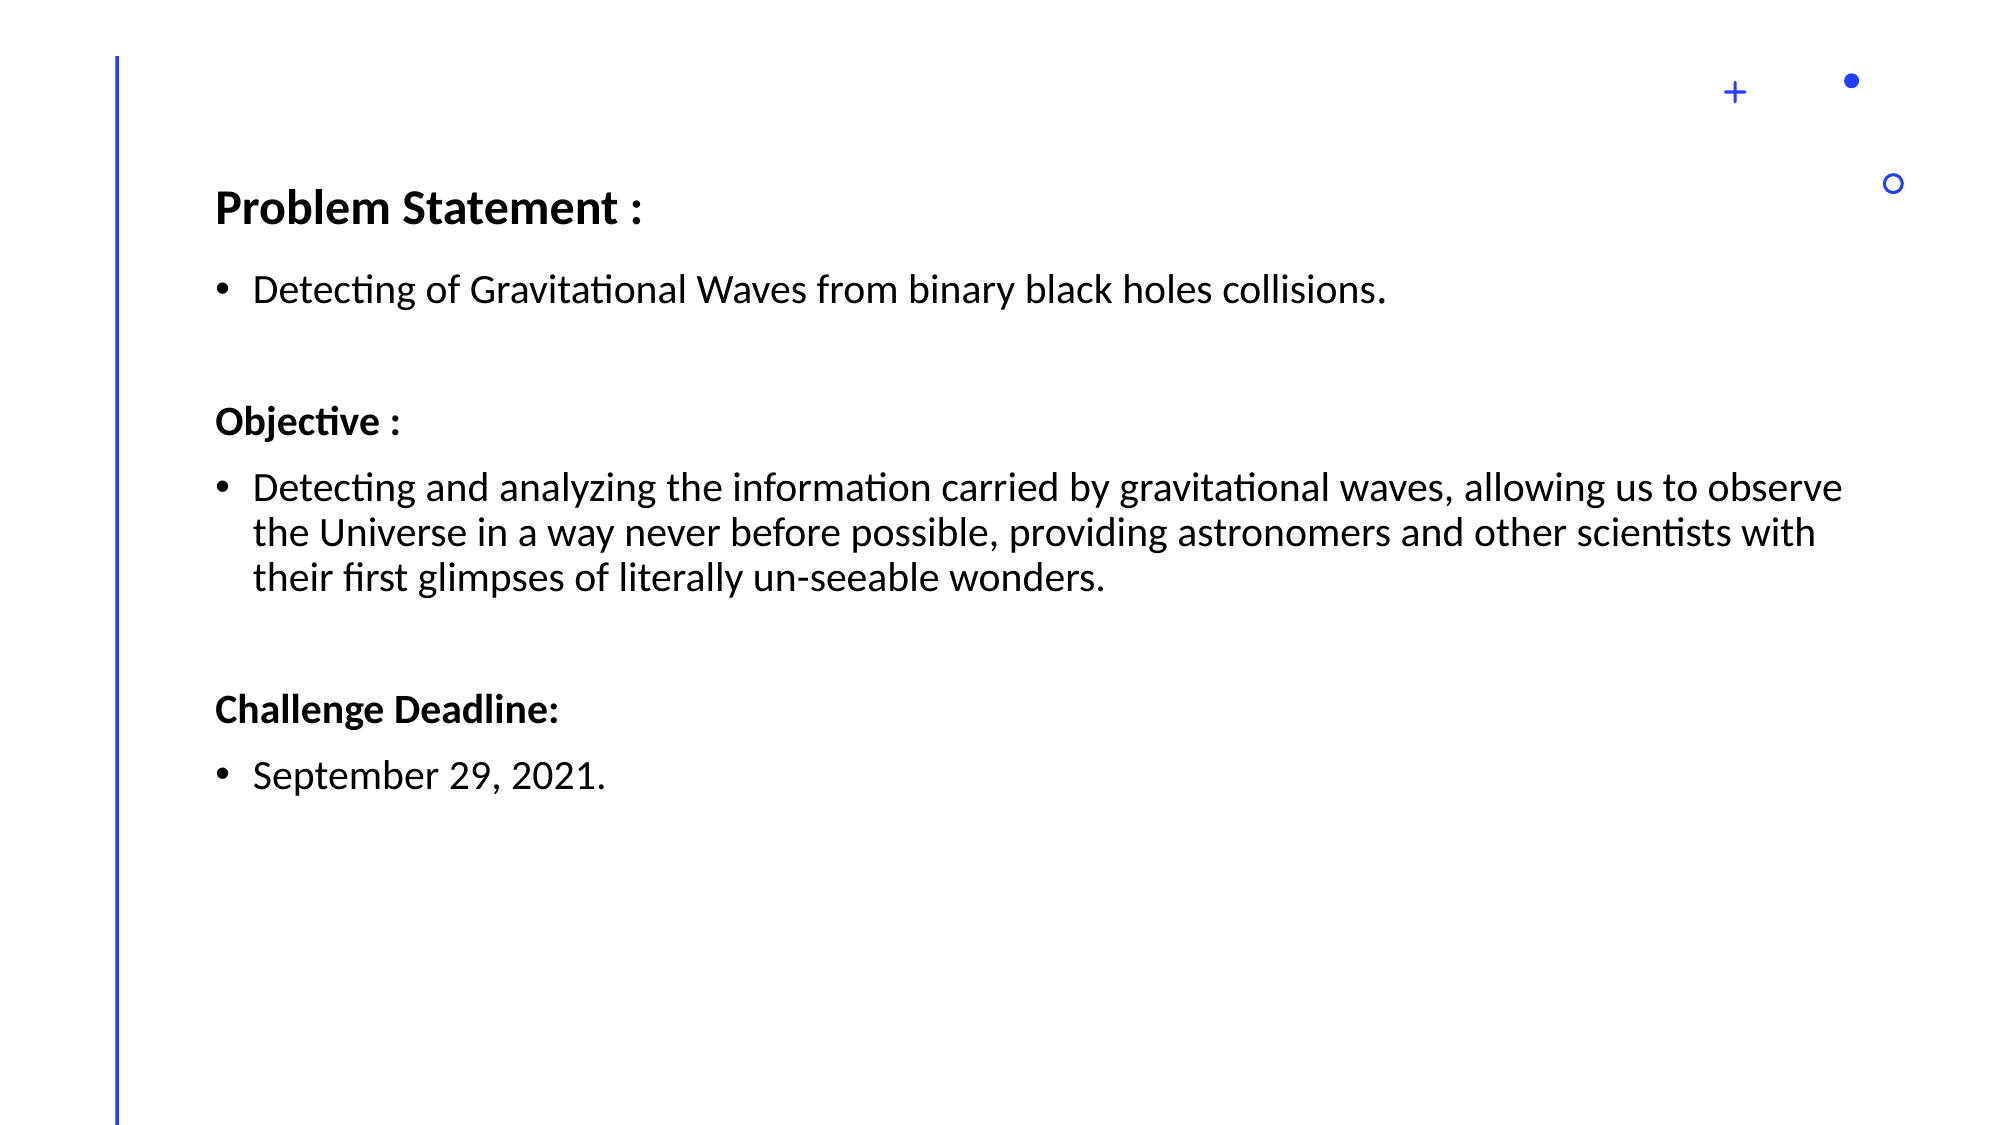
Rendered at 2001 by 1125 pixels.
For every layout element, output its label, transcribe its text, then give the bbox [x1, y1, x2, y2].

list Problem Statement : [200, 148, 948, 244]
list Detecting of Gravitational Waves from binary black holes collisions. Objective : Detecting and analyzing the information carried by gravitational waves, allowing us to observe the Universe in a way never before possible, providing astronomers and other scientists with their first glimpses of literally un-seeable wonders. Challenge Deadline: September 29, 2021. [200, 260, 1896, 928]
